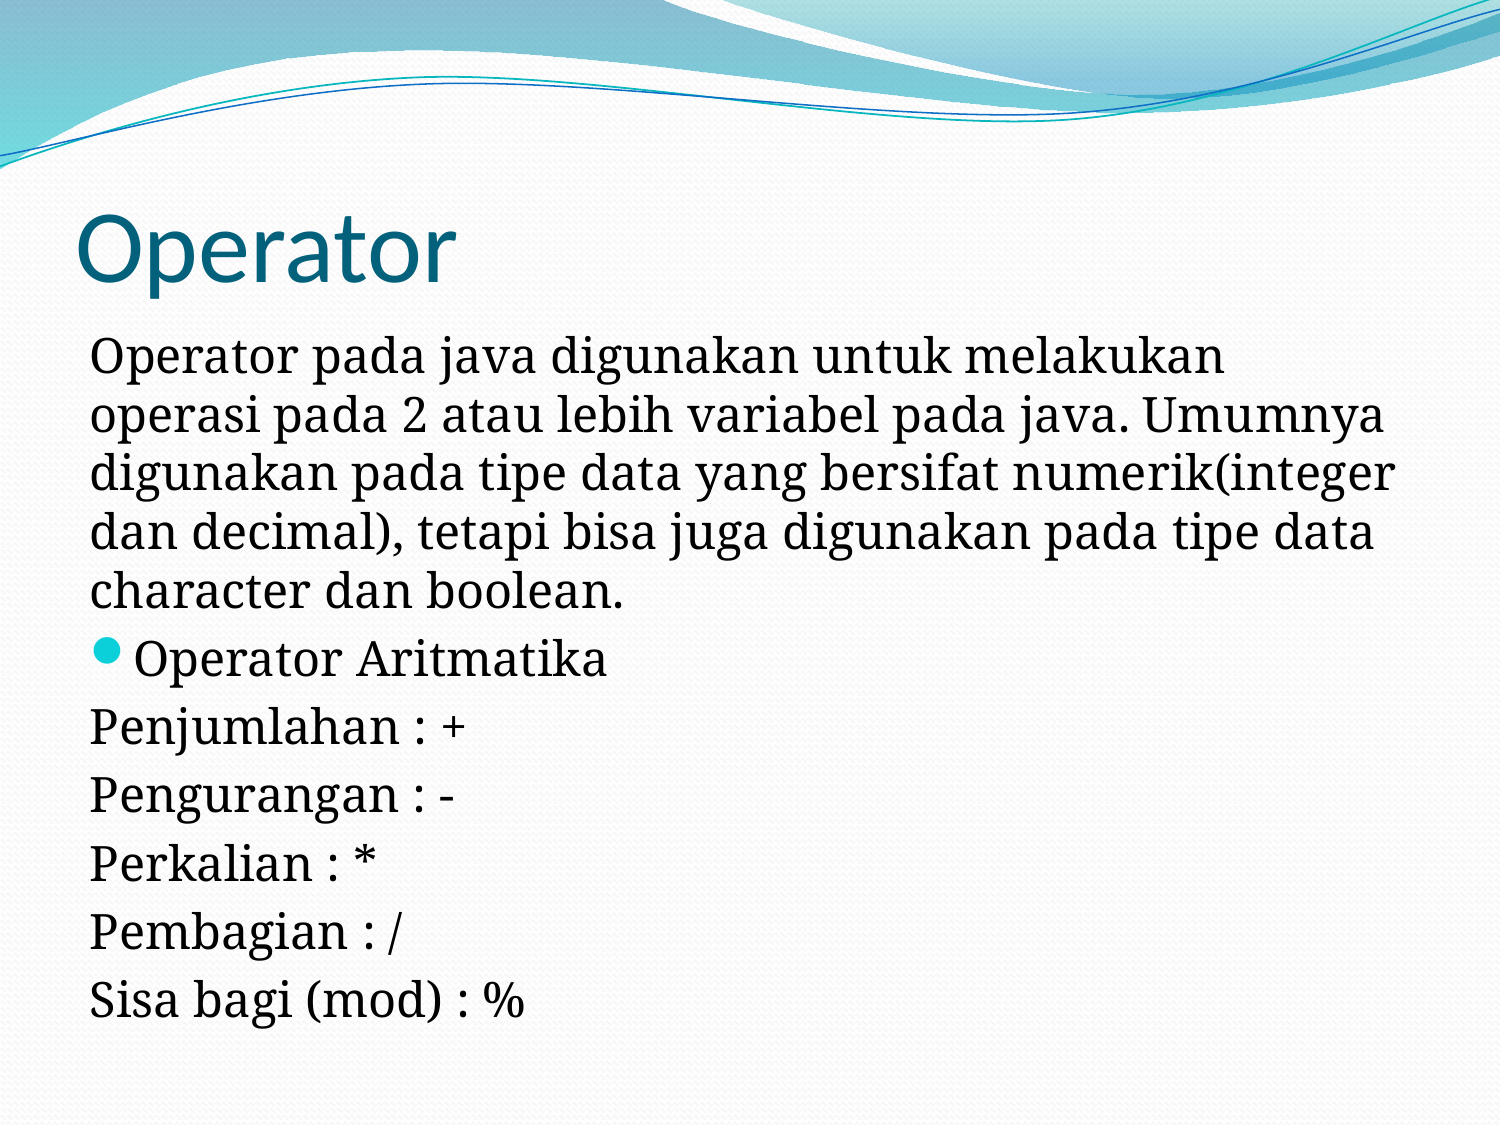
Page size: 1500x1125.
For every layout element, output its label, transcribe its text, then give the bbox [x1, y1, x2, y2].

title Operator [75, 115, 1425, 303]
list Operator pada java digunakan untuk melakukan operasi pada 2 atau lebih variabel pada java. Umumnya digunakan pada tipe data yang bersifat numerik(integer dan decimal), tetapi bisa juga digunakan pada tipe data character dan boolean. Operator Aritmatika Penjumlahan : + Pengurangan : - Perkalian : * Pembagian : / Sisa bagi (mod) : % [75, 317, 1425, 1038]
